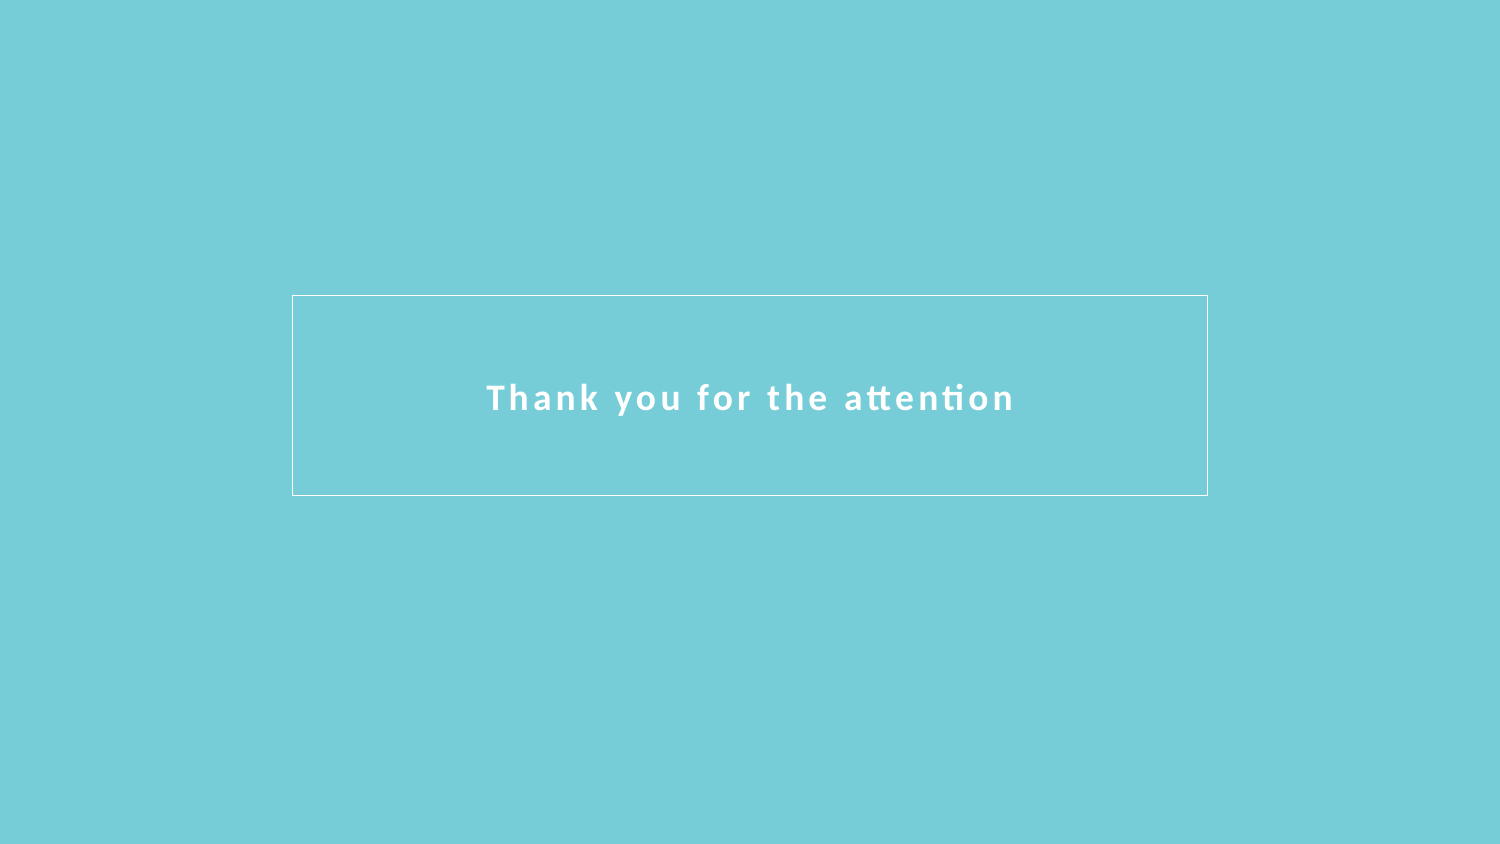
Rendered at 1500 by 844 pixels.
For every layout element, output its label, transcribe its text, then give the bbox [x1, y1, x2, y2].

title Thank you for the attention [292, 295, 1208, 496]
